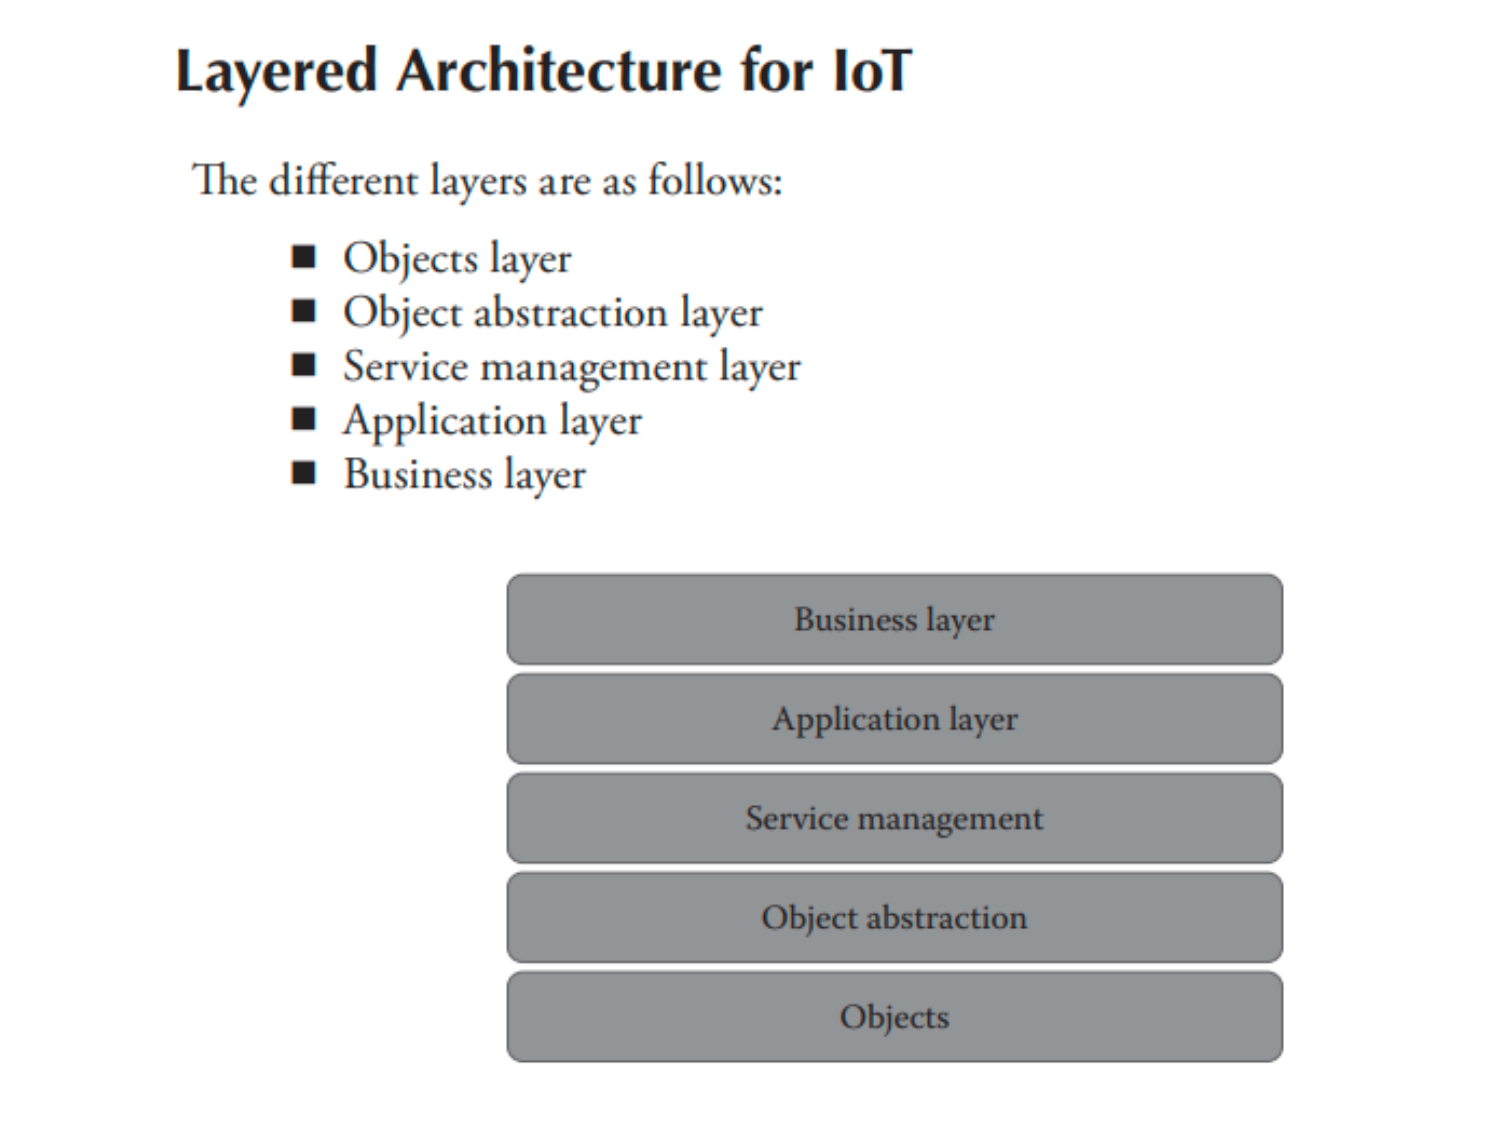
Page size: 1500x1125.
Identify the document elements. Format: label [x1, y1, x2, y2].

picture [162, 11, 1326, 1102]
